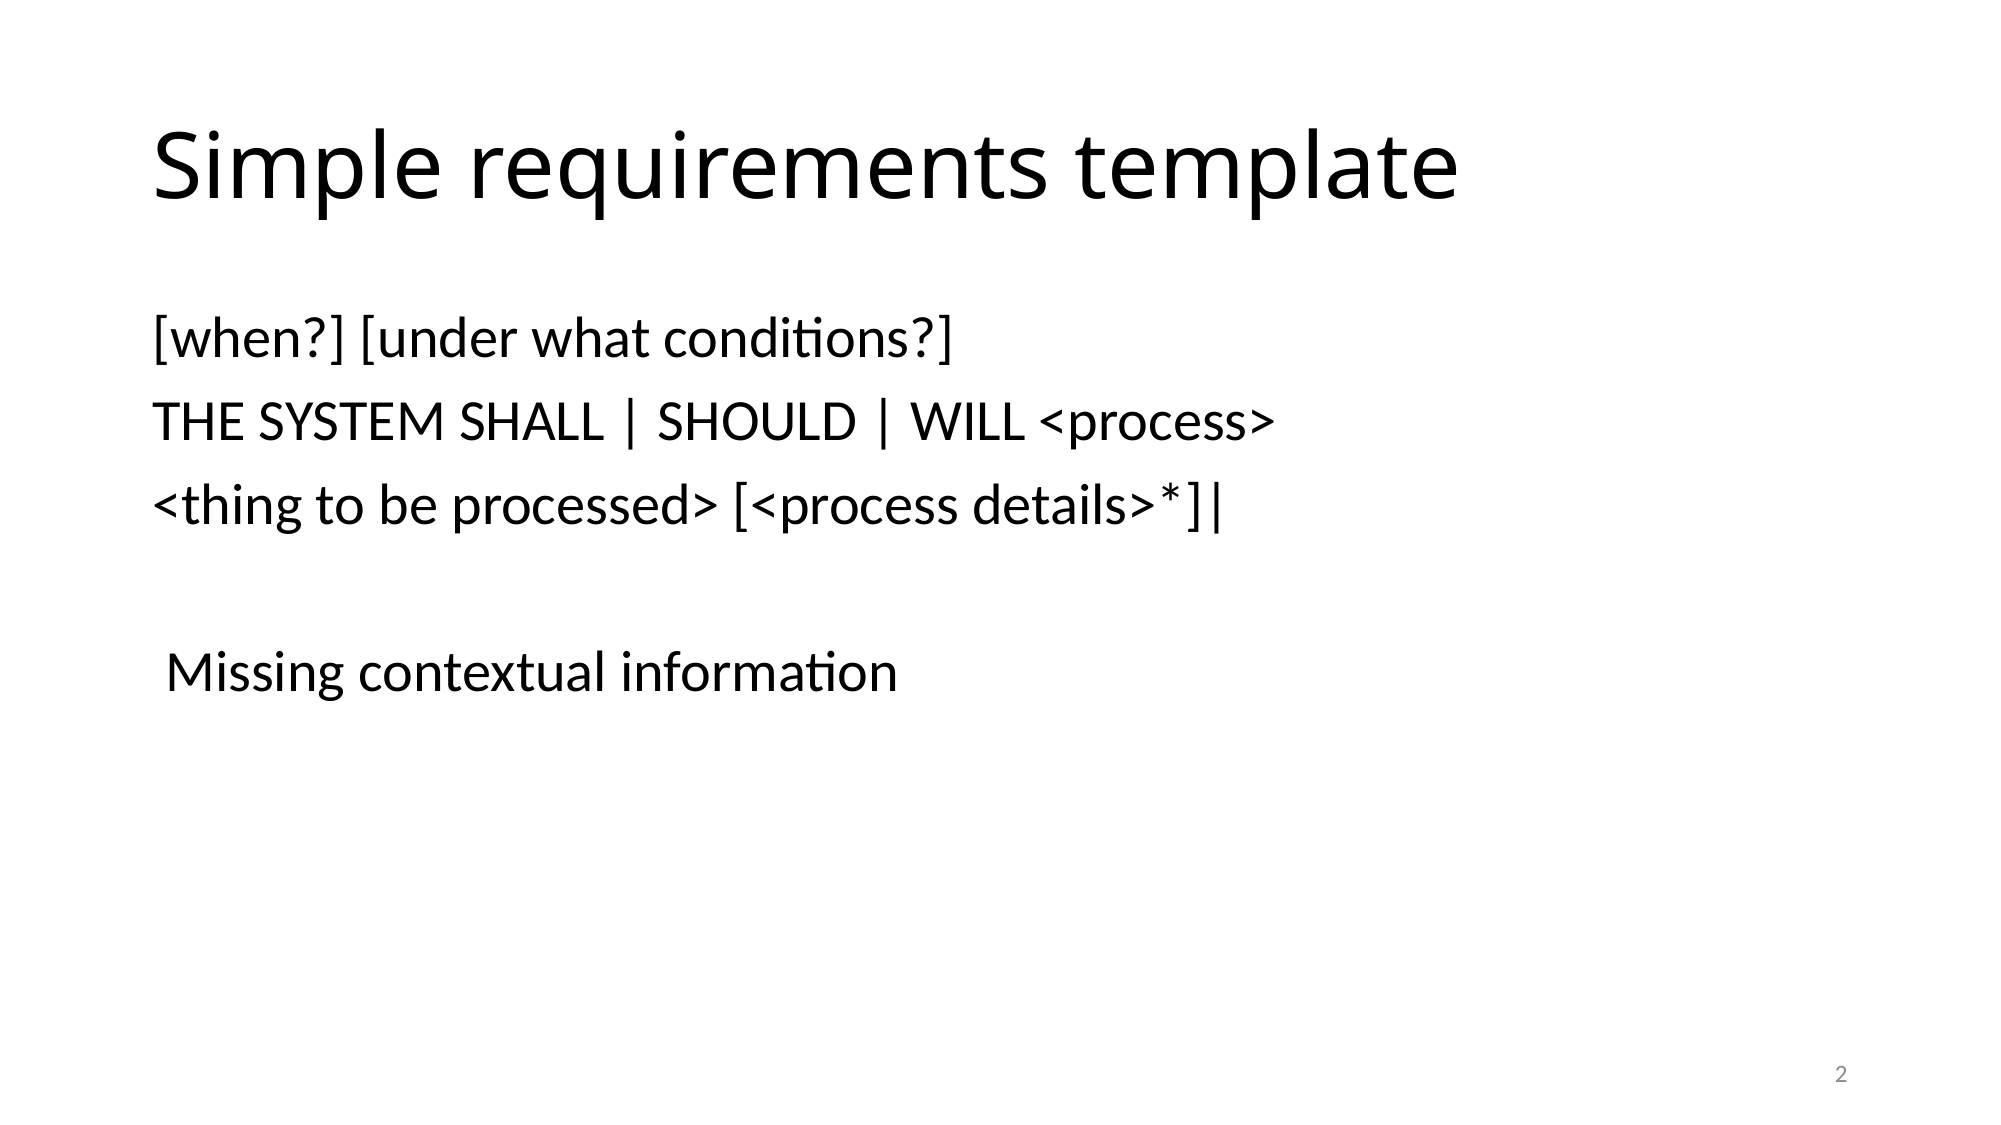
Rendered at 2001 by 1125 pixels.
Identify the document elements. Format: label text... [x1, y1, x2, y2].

title Simple requirements template [137, 59, 1863, 278]
slide_number 2 [1412, 1042, 1863, 1103]
